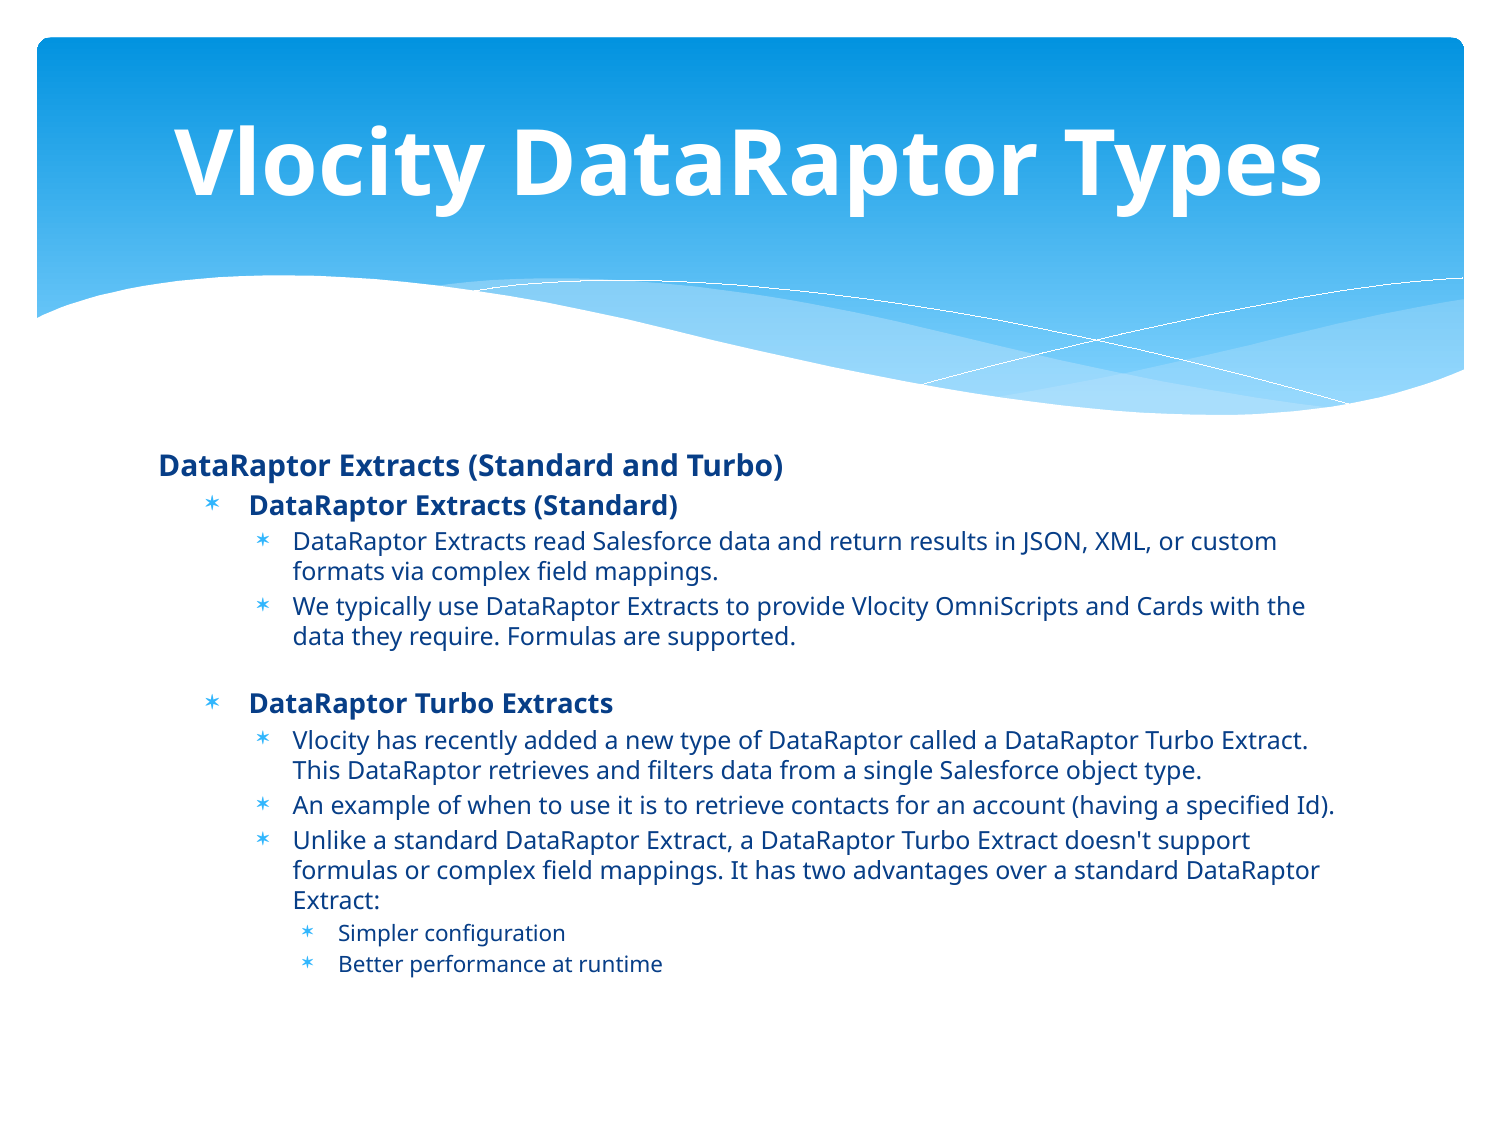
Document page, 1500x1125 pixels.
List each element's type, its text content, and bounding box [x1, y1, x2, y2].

list DataRaptor Extracts (Standard and Turbo) DataRaptor Extracts (Standard) DataRaptor Extracts read Salesforce data and return results in JSON, XML, or custom formats via complex field mappings. We typically use DataRaptor Extracts to provide Vlocity OmniScripts and Cards with the data they require. Formulas are supported. DataRaptor Turbo Extracts Vlocity has recently added a new type of DataRaptor called a DataRaptor Turbo Extract. This DataRaptor retrieves and filters data from a single Salesforce object type. An example of when to use it is to retrieve contacts for an account (having a specified Id). Unlike a standard DataRaptor Extract, a DataRaptor Turbo Extract doesn't support formulas or complex field mappings. It has two advantages over a standard DataRaptor Extract: Simpler configuration Better performance at runtime [143, 438, 1359, 1005]
title Vlocity DataRaptor Types [75, 55, 1425, 261]
